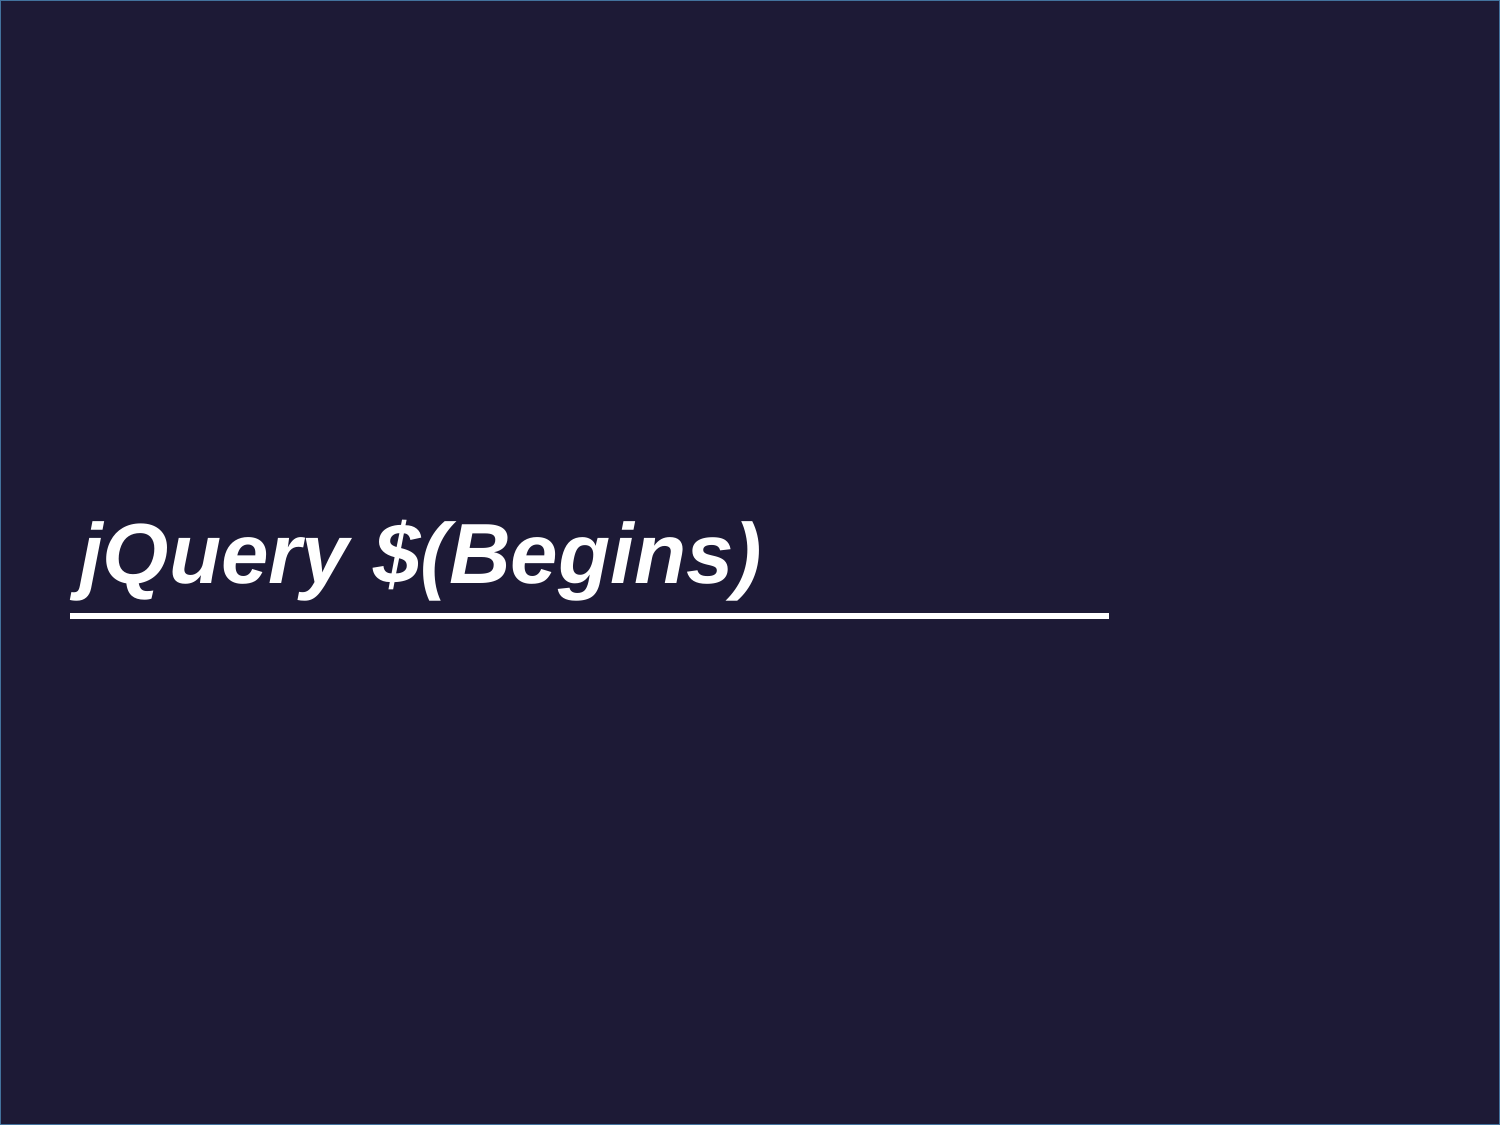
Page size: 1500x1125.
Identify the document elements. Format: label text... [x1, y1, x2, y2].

title jQuery $(Begins) [64, 484, 1415, 628]
